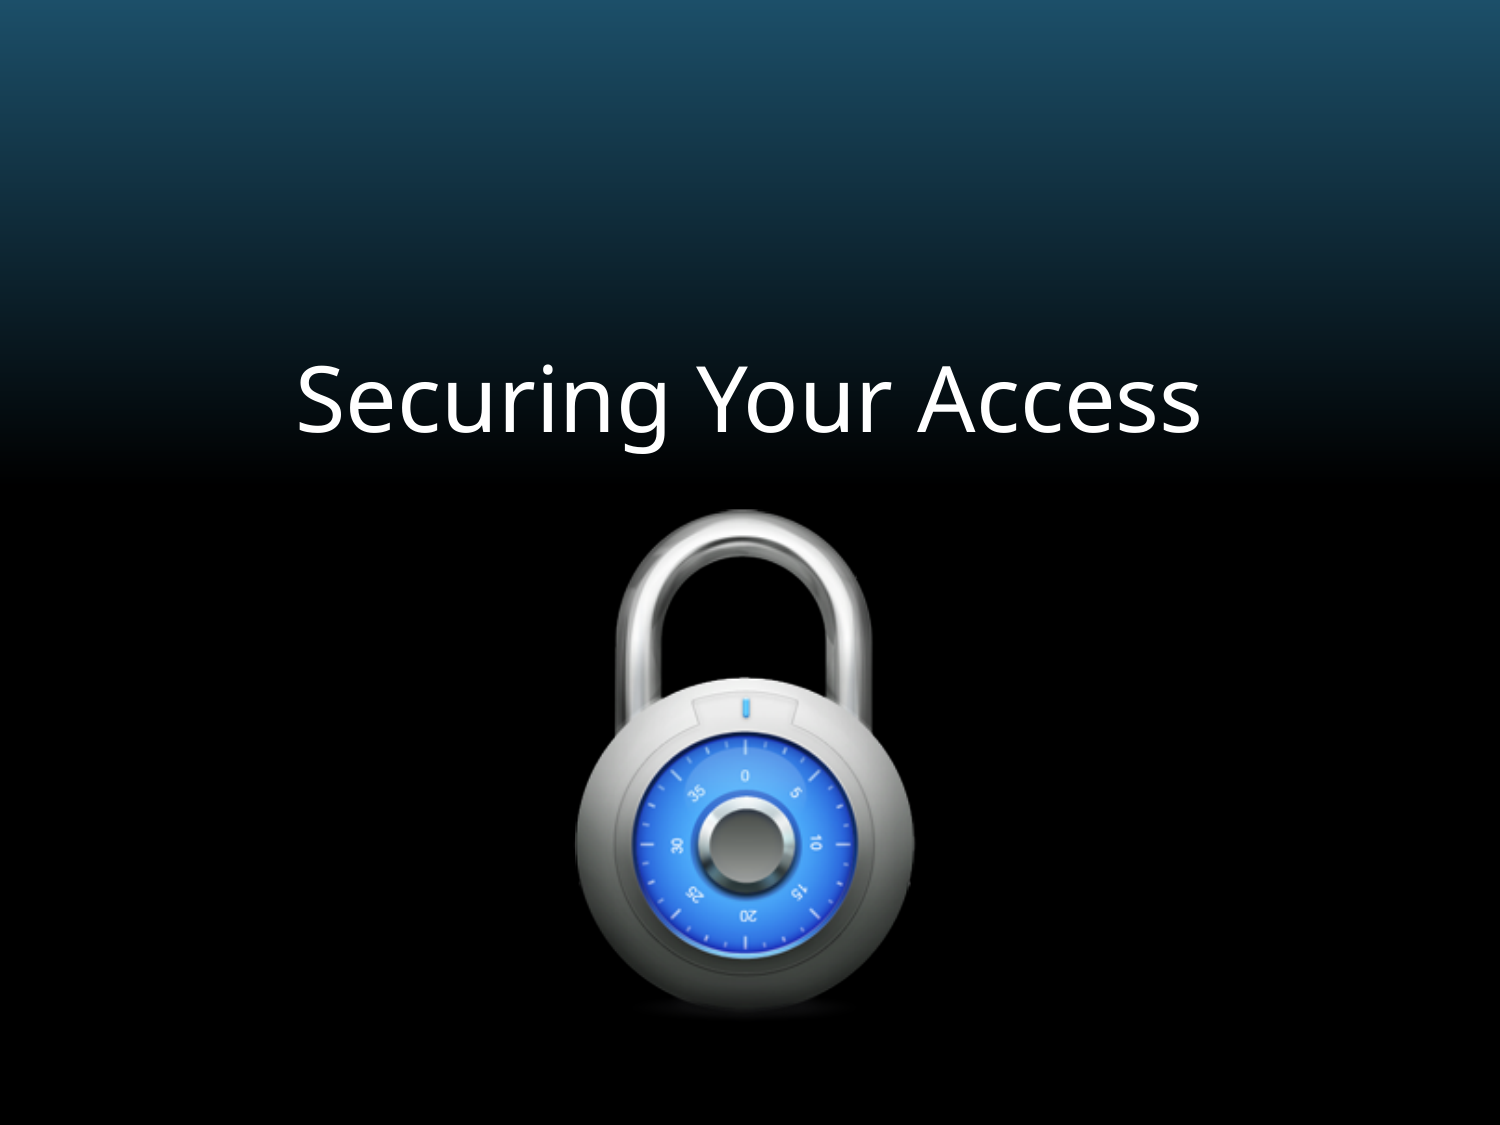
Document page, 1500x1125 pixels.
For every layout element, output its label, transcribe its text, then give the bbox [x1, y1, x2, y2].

picture [455, 483, 1013, 1041]
title Securing Your Access [103, 320, 1397, 485]
